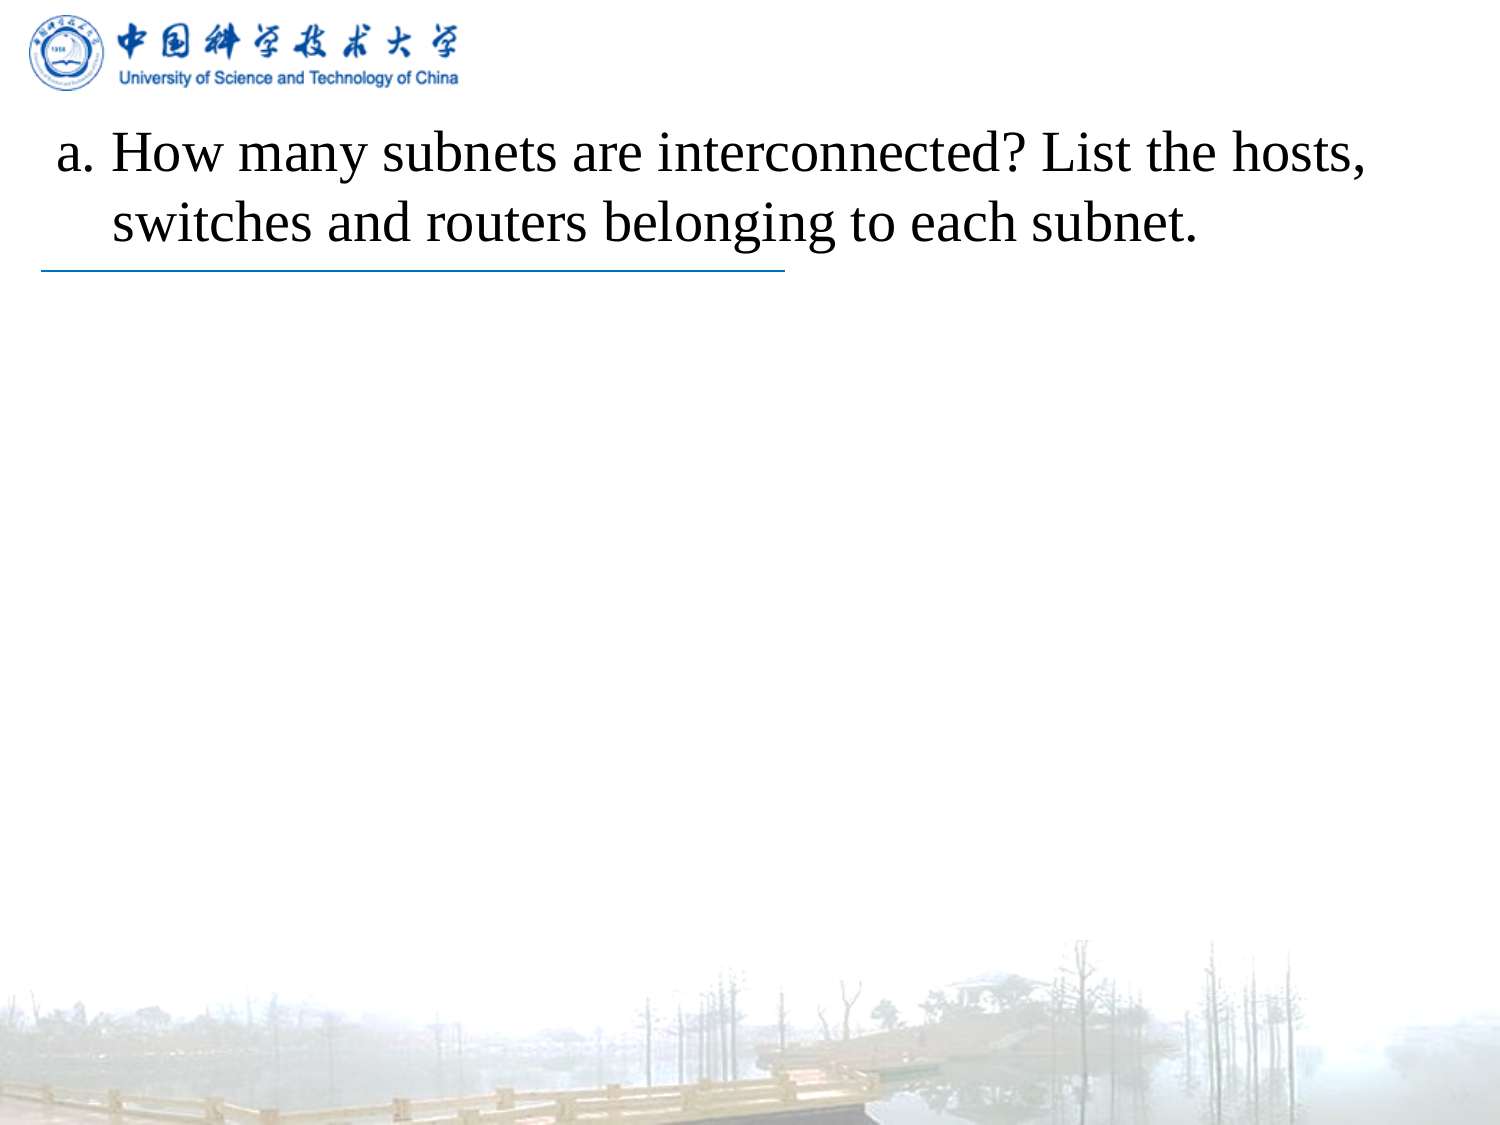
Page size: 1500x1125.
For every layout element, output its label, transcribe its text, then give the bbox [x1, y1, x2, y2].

picture [29, 15, 461, 91]
list a. How many subnets are interconnected? List the hosts, switches and routers belonging to each subnet. [40, 105, 1470, 1007]
